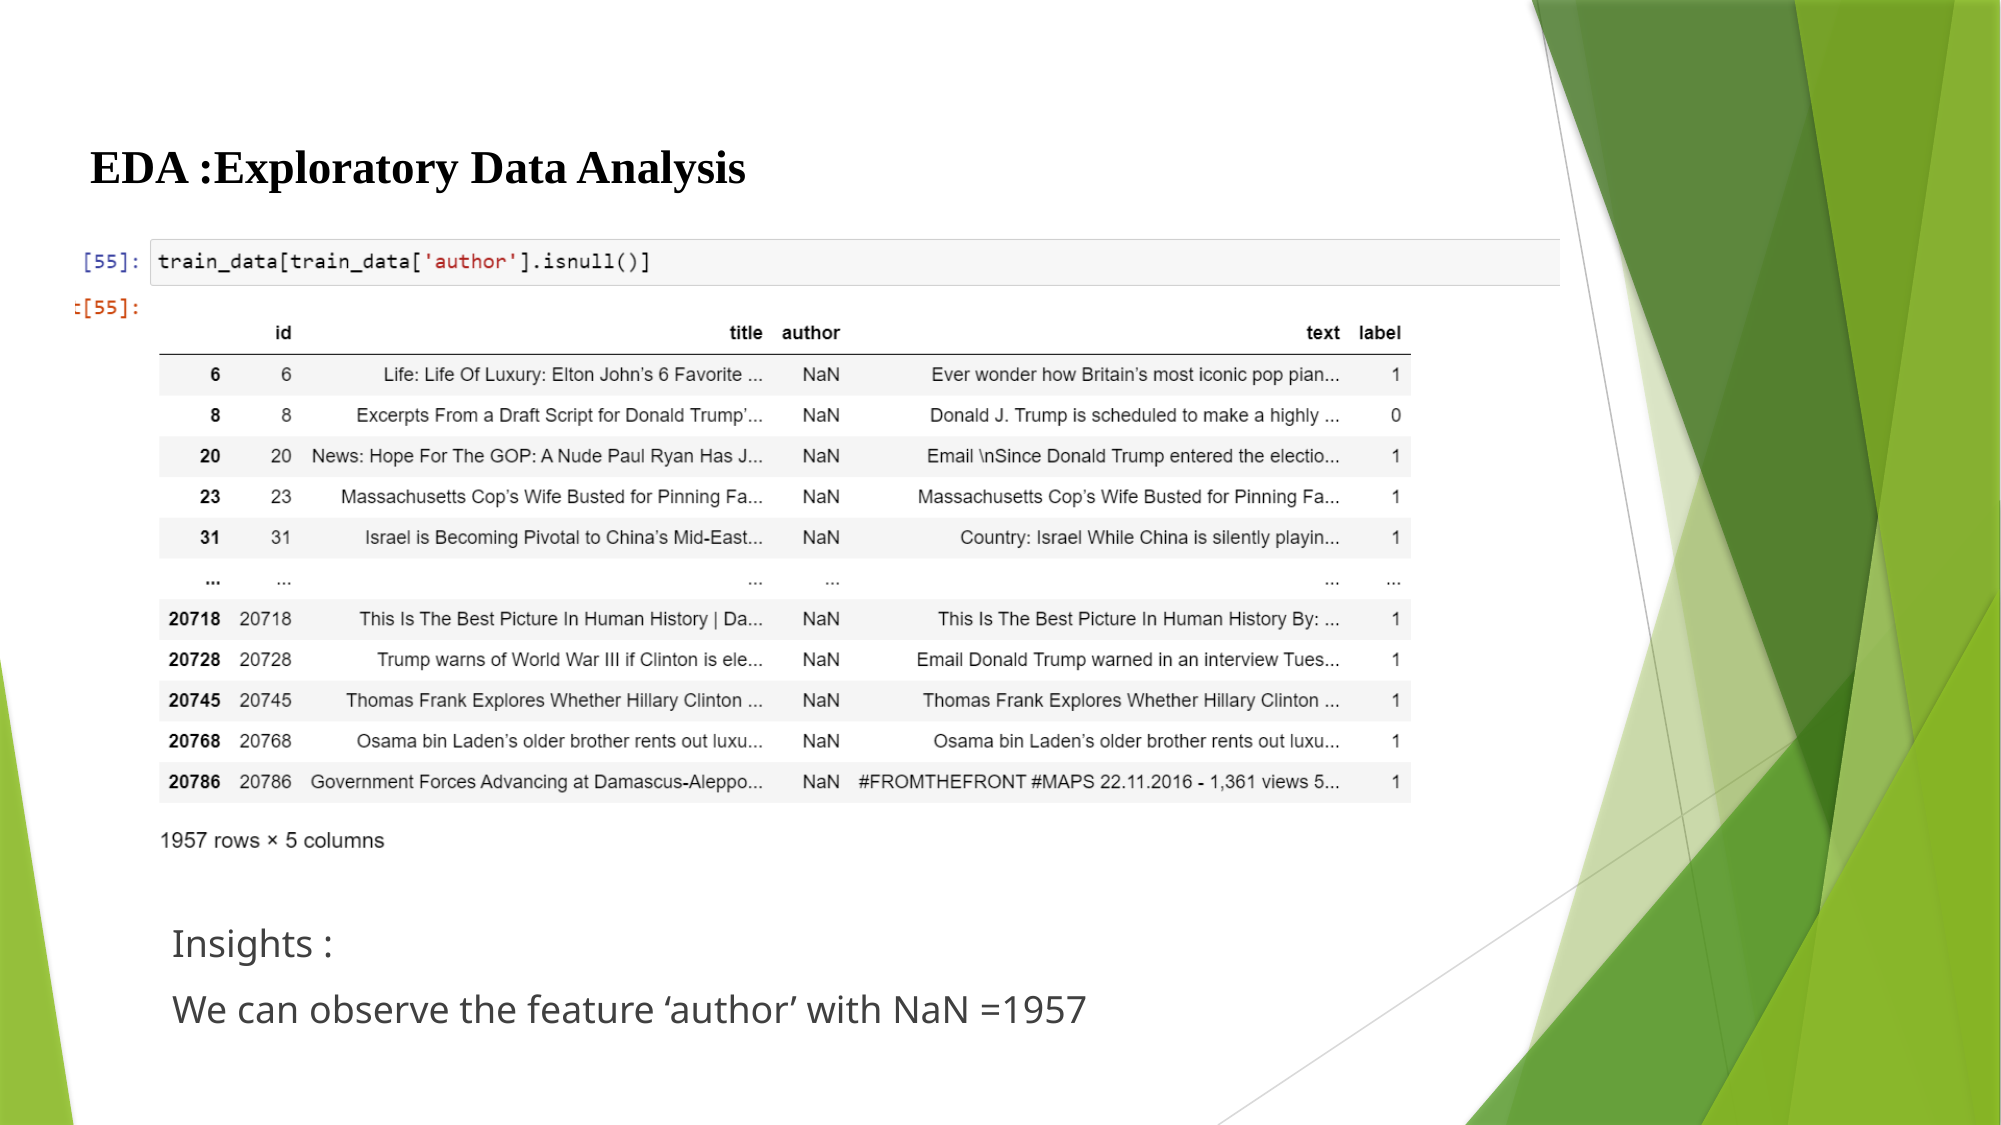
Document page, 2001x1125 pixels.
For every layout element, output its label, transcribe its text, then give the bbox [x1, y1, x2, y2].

list Insights : We can observe the feature ‘author’ with NaN =1957 [157, 912, 1169, 1048]
picture [74, 216, 1560, 877]
title EDA :Exploratory Data Analysis [75, 77, 783, 201]
